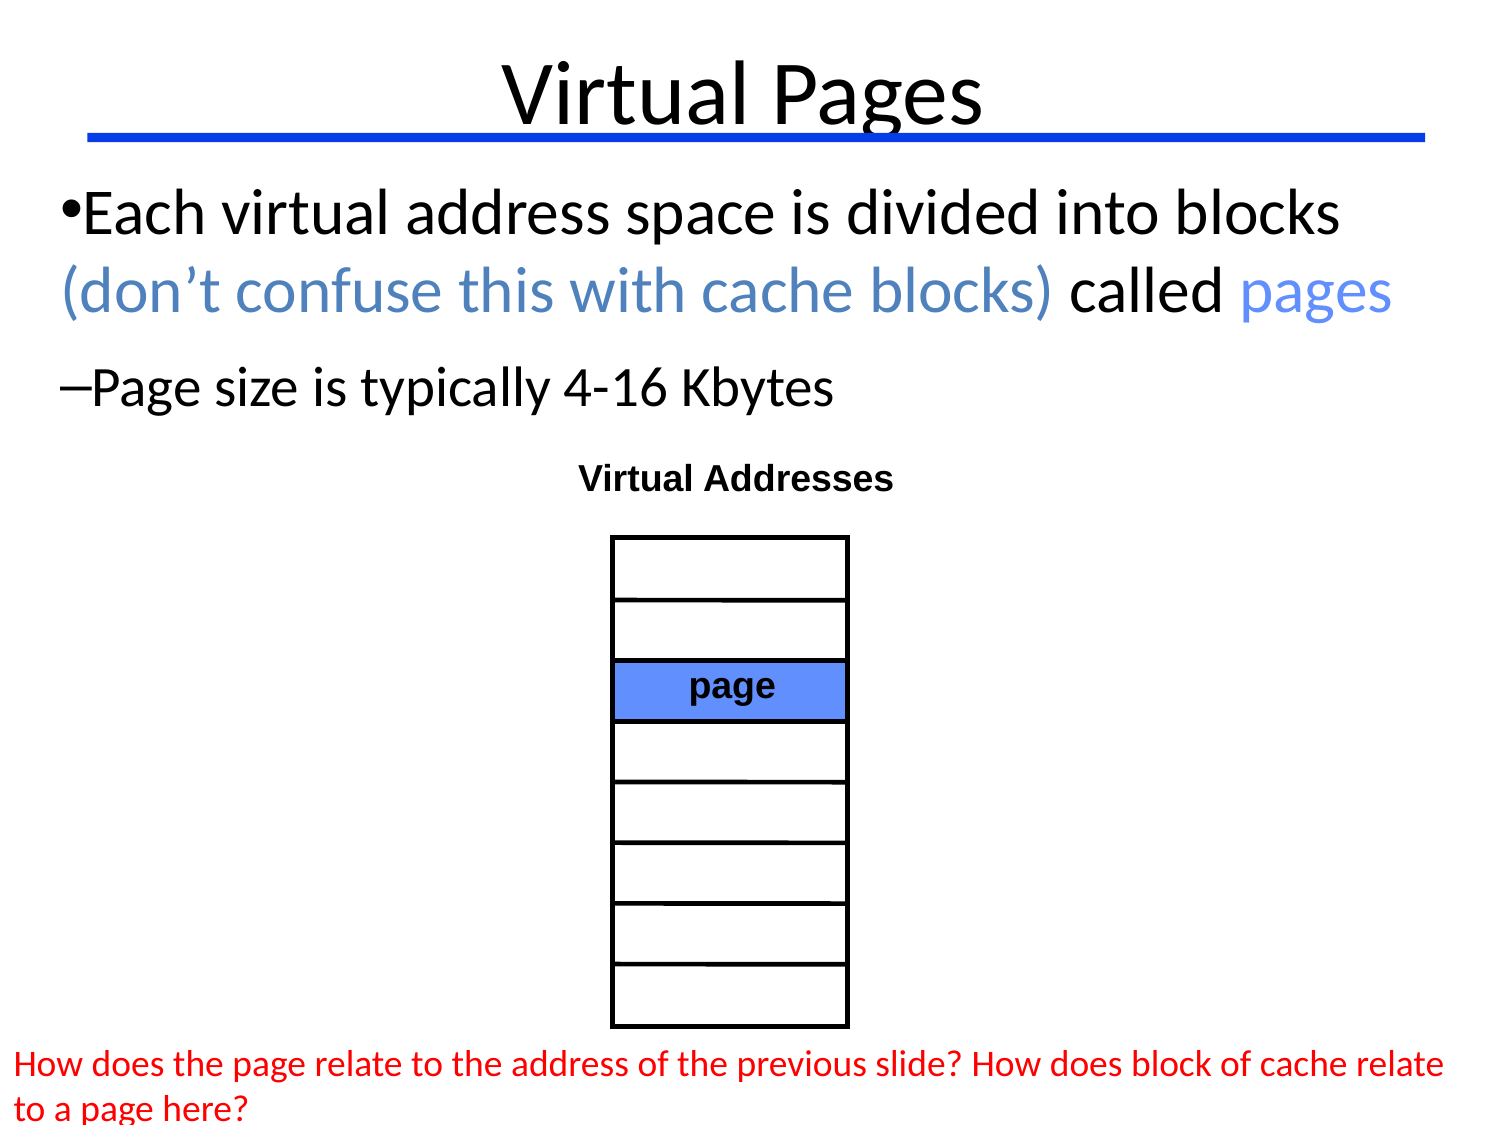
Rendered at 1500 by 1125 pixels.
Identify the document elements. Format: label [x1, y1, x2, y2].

title [124, 138, 1363, 150]
title [124, 24, 1363, 137]
list [47, 162, 1442, 425]
text_box [563, 449, 911, 1027]
text_box [0, 1032, 1500, 1125]
